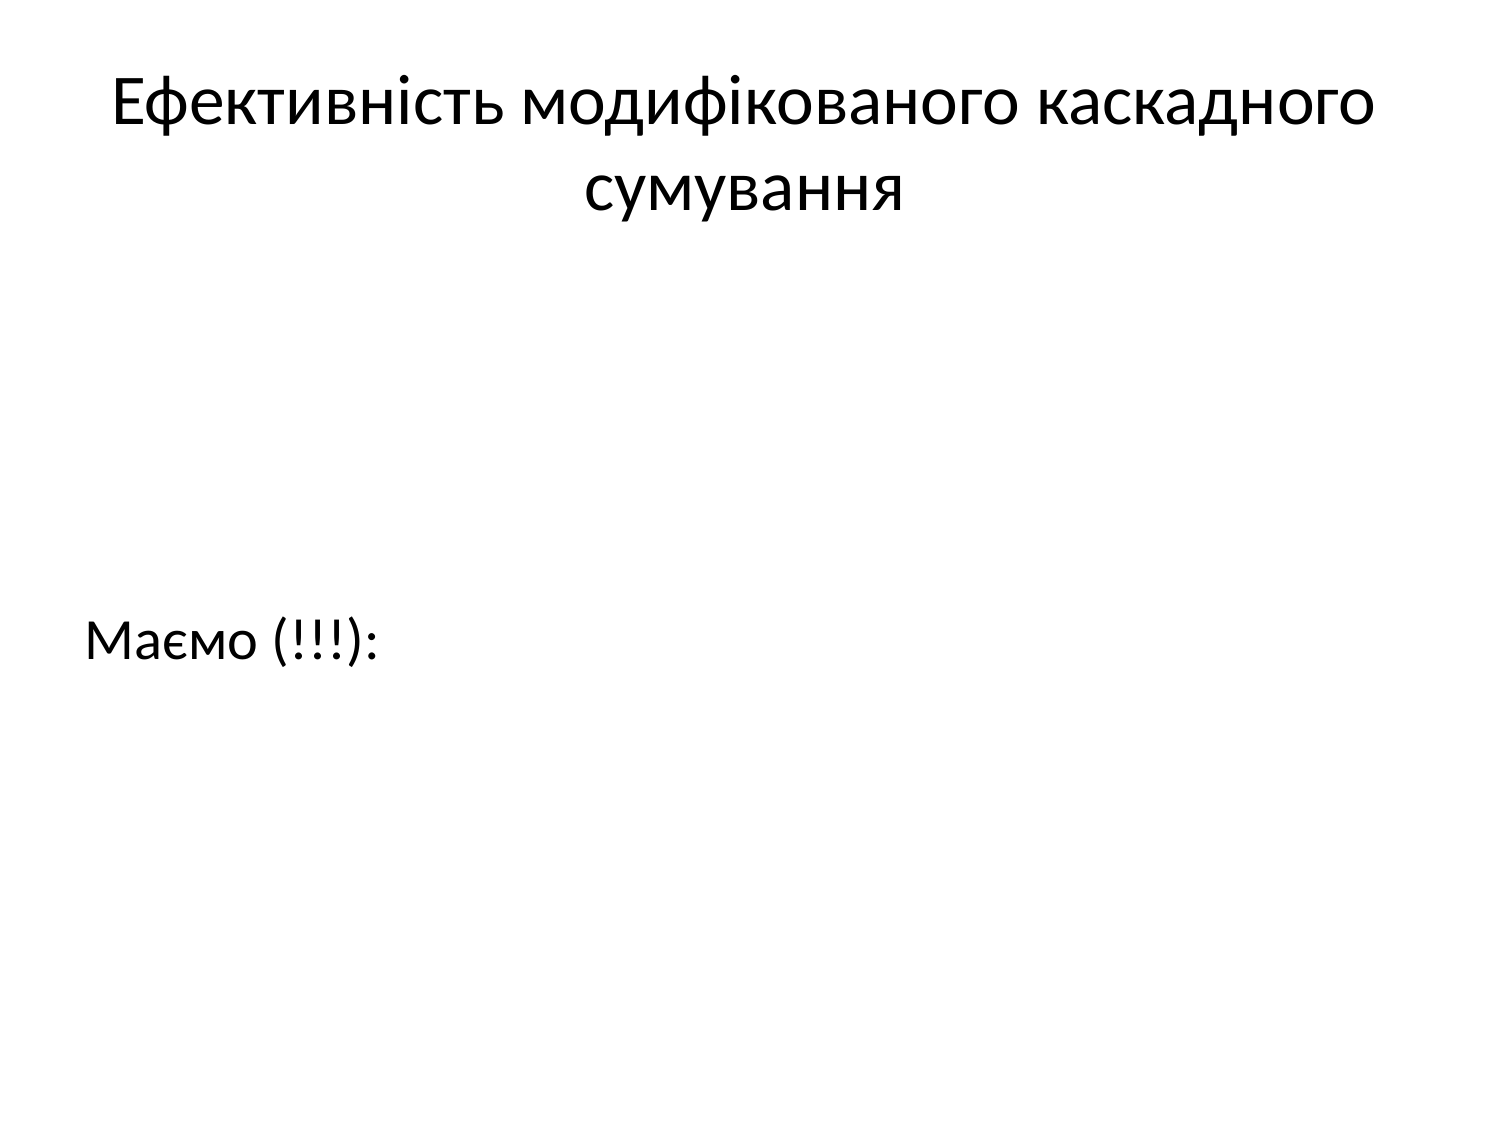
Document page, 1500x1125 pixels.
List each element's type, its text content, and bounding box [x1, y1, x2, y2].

title Ефективність модифікованого каскадного сумування [64, 45, 1425, 233]
